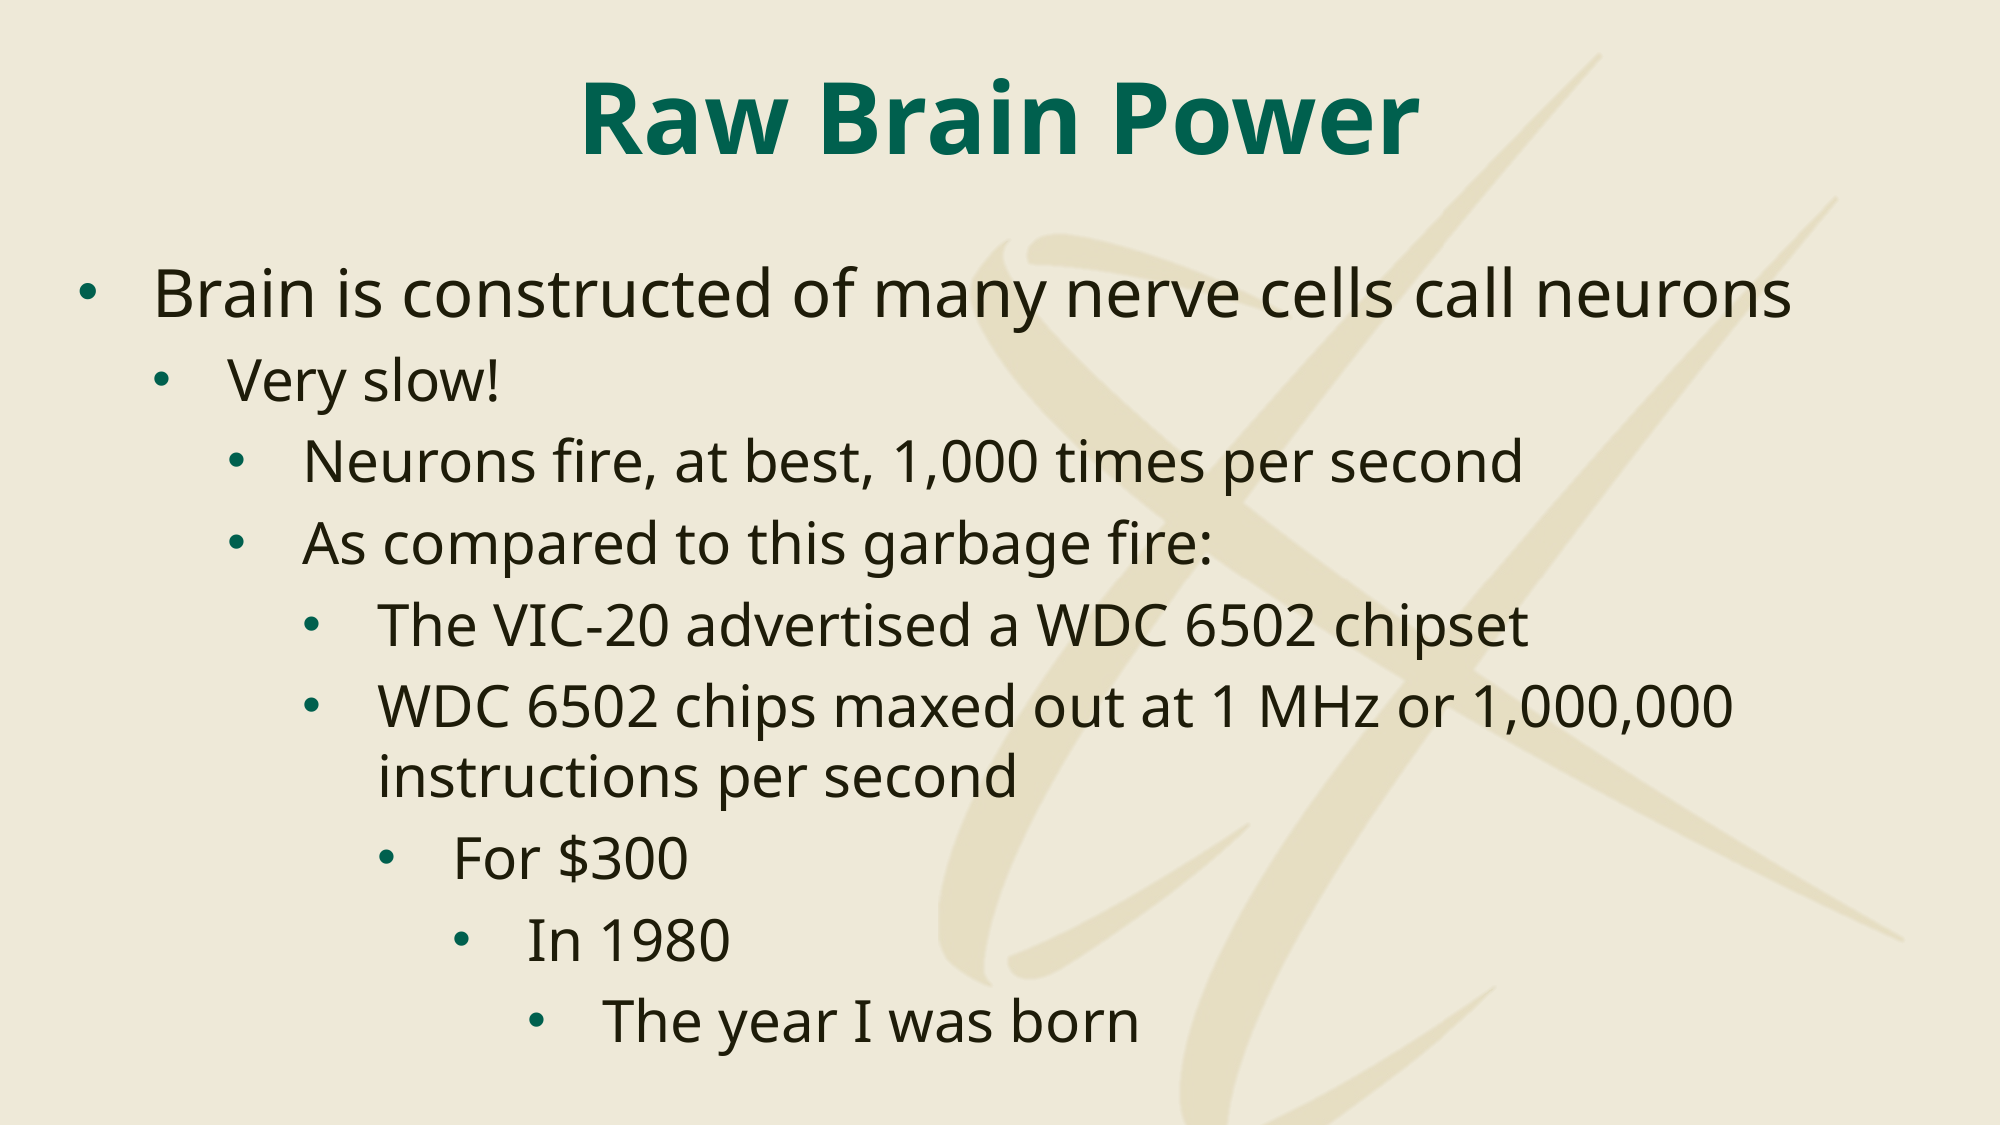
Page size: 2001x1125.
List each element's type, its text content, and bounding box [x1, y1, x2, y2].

title Raw Brain Power [51, 0, 938, 244]
text_box Brain is constructed of many nerve cells call neurons Very slow! Neurons fire, at best, 1,000 times per second As compared to this garbage fire: The VIC-20 advertised a WDC 6502 chipset WDC 6502 chips maxed out at 1 MHz or 1,000,000 instructions per second For $300 In 1980 The year I was born [62, 243, 938, 1125]
picture [938, 0, 1949, 1125]
